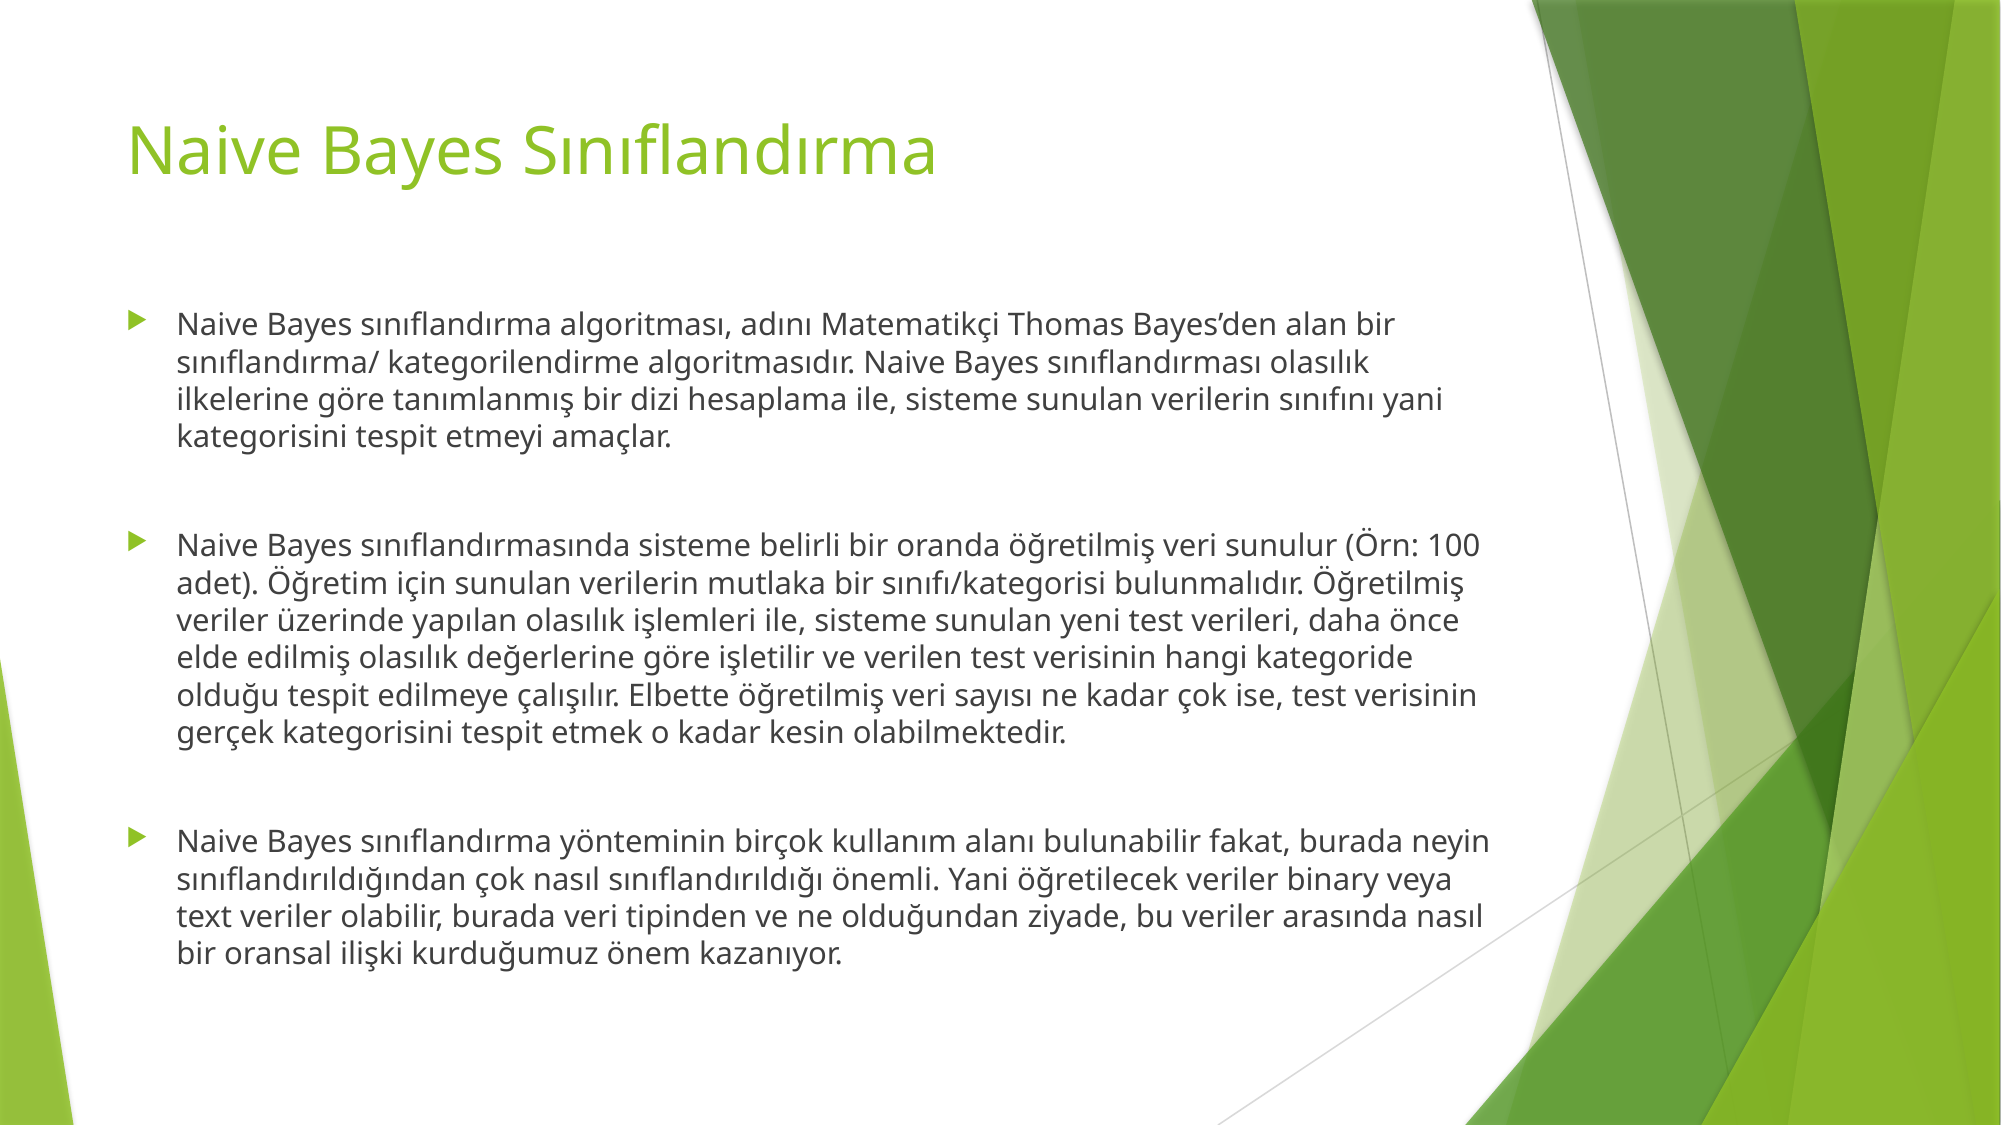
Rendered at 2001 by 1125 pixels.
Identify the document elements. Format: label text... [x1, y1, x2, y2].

list Naive Bayes sınıflandırma algoritması, adını Matematikçi Thomas Bayes’den alan bir sınıflandırma/ kategorilendirme algoritmasıdır. Naive Bayes sınıflandırması olasılık ilkelerine göre tanımlanmış bir dizi hesaplama ile, sisteme sunulan verilerin sınıfını yani kategorisini tespit etmeyi amaçlar. Naive Bayes sınıflandırmasında sisteme belirli bir oranda öğretilmiş veri sunulur (Örn: 100 adet). Öğretim için sunulan verilerin mutlaka bir sınıfı/kategorisi bulunmalıdır. Öğretilmiş veriler üzerinde yapılan olasılık işlemleri ile, sisteme sunulan yeni test verileri, daha önce elde edilmiş olasılık değerlerine göre işletilir ve verilen test verisinin hangi kategoride olduğu tespit edilmeye çalışılır. Elbette öğretilmiş veri sayısı ne kadar çok ise, test verisinin gerçek kategorisini tespit etmek o kadar kesin olabilmektedir. Naive Bayes sınıflandırma yönteminin birçok kullanım alanı bulunabilir fakat, burada neyin sınıflandırıldığından çok nasıl sınıflandırıldığı önemli. Yani öğretilecek veriler binary veya text veriler olabilir, burada veri tipinden ve ne olduğundan ziyade, bu veriler arasında nasıl bir oransal ilişki kurduğumuz önem kazanıyor. [111, 297, 1522, 992]
title Naive Bayes Sınıflandırma [111, 99, 1522, 253]
